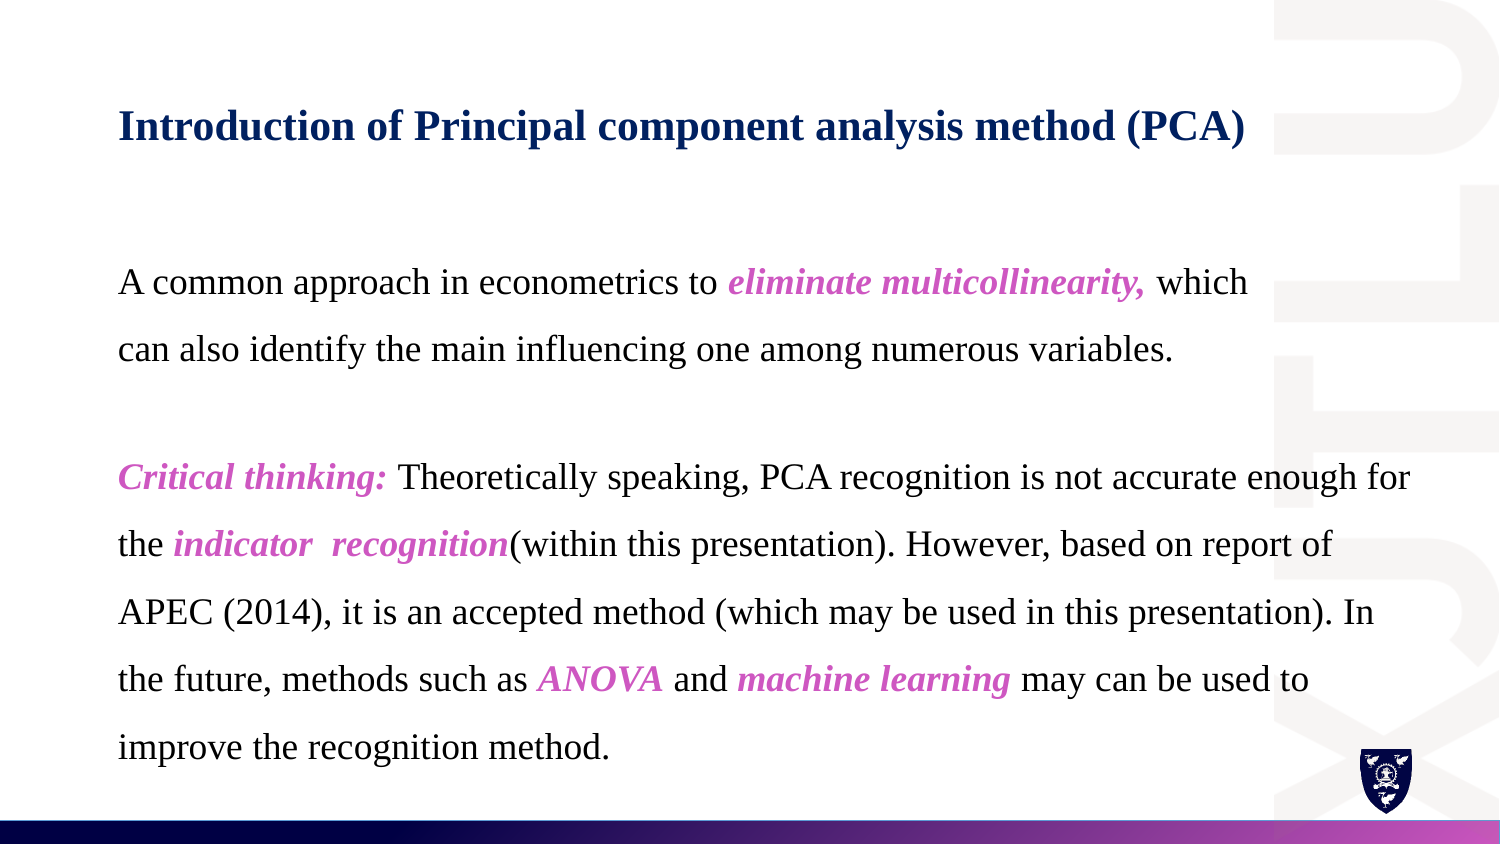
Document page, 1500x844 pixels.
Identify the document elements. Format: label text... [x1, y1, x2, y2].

title Introduction of Principal component analysis method (PCA) [103, 44, 1397, 208]
picture [1360, 775, 1412, 814]
text_box Critical thinking: Theoretically speaking, PCA recognition is not accurate enough for the indicator recognition(within this presentation). However, based on report of APEC (2014), it is an accepted method (which may be used in this presentation). In the future, methods such as ANOVA and machine learning may can be used to improve the recognition method. [103, 421, 1430, 775]
text_box A common approach in econometrics to eliminate multicollinearity, which can also identify the main influencing one among numerous variables. [103, 226, 1271, 377]
